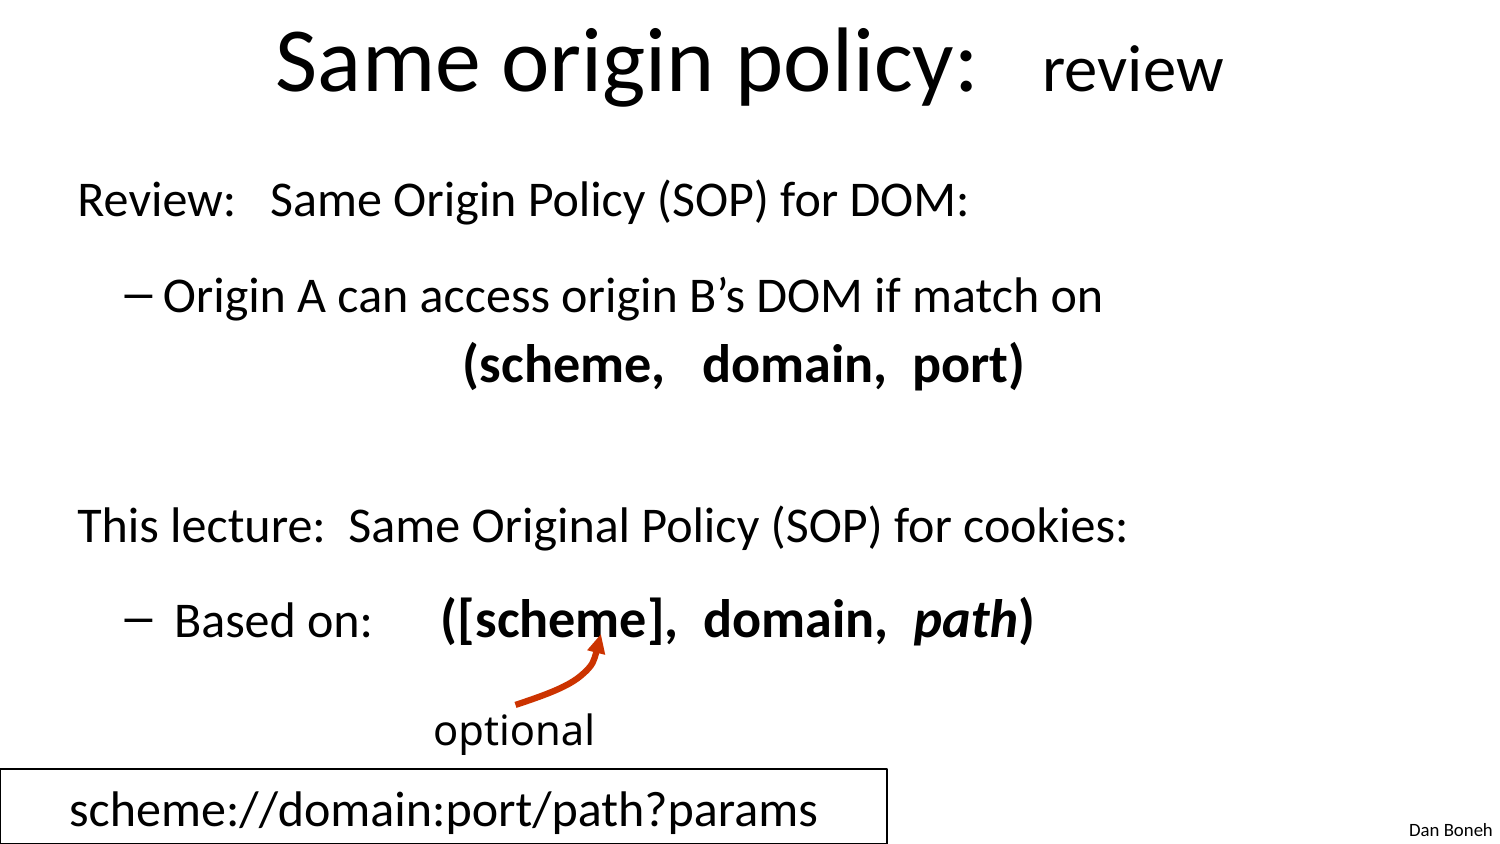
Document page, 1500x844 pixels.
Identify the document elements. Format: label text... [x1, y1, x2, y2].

text_box scheme://domain:port/path?params [0, 768, 888, 844]
list Review: Same Origin Policy (SOP) for DOM: Origin A can access origin B’s DOM if match on (scheme, domain, port) This lecture: Same Original Policy (SOP) for cookies: Based on: ([scheme], domain, path) [62, 159, 1375, 660]
title Same origin policy: review [75, 0, 1425, 125]
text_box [424, 634, 604, 762]
